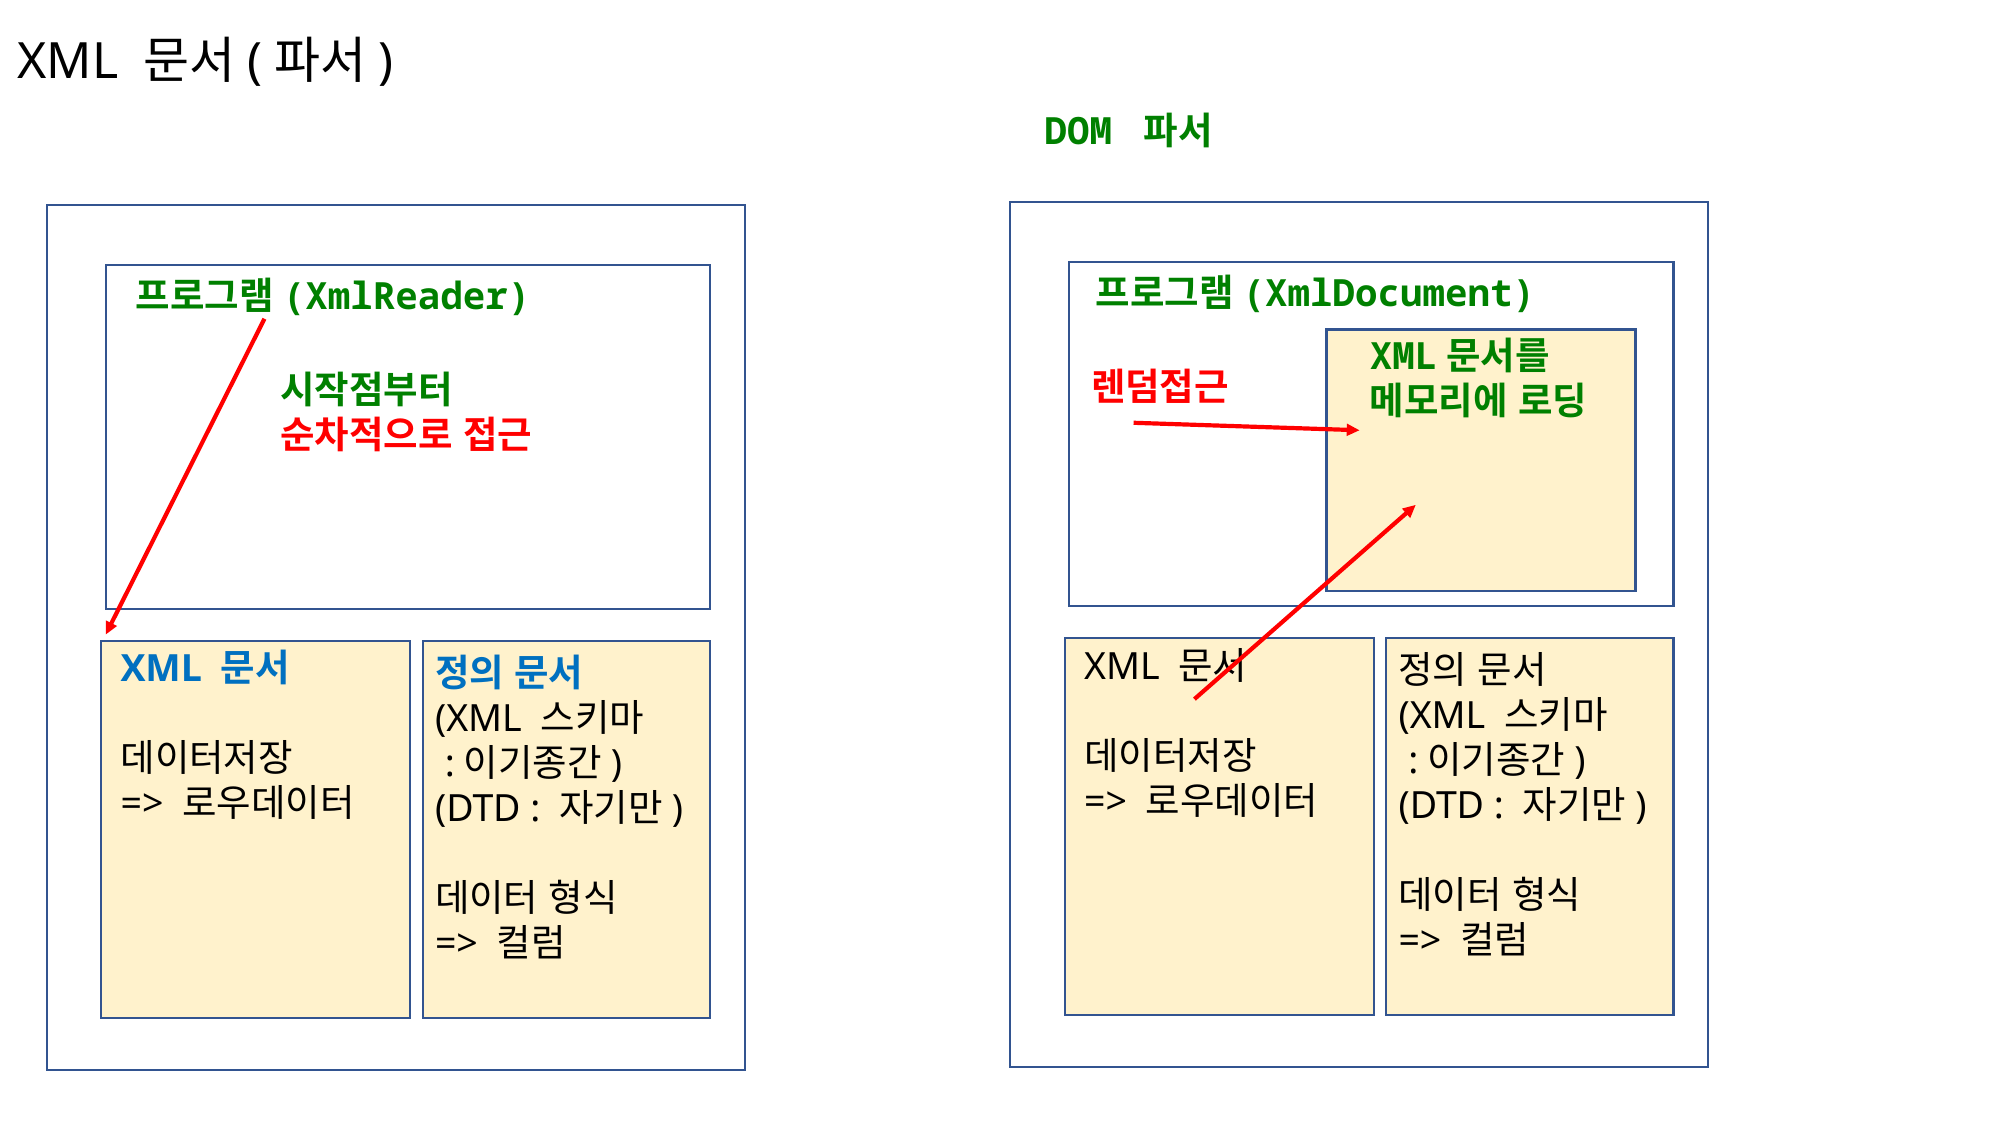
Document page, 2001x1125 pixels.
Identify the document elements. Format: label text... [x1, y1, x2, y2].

text_box XML 문서 데이터저장 => 로우데이터 [105, 637, 394, 832]
text_box [105, 264, 121, 318]
text_box DOM 파서 [1029, 99, 1228, 160]
text_box [422, 640, 711, 1019]
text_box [1194, 505, 1416, 700]
text_box [1068, 261, 1675, 607]
text_box XML 문서 데이터저장 => 로우데이터 [1069, 634, 1357, 829]
text_box [1009, 201, 1709, 1068]
text_box [1385, 637, 1675, 1016]
text_box XML문서를 메모리에 로딩 [1354, 324, 1603, 429]
text_box 렌덤접근 [1076, 355, 1245, 416]
text_box 프로그램(XmlDocument) [1080, 262, 1550, 322]
text_box XML 문서(파서) [2, 21, 409, 97]
text_box 정의 문서 (XML 스키마 :이기종간) (DTD : 자기만) 데이터 형식 => 컬럼 [1383, 638, 1672, 968]
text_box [1133, 422, 1360, 431]
text_box 시작점부터 순차적으로 접근 [265, 358, 548, 463]
text_box 프로그램(XmlReader) [121, 264, 546, 325]
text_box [105, 318, 265, 635]
text_box [265, 264, 711, 610]
text_box [46, 204, 746, 1071]
text_box 정의 문서 (XML 스키마 :이기종간) (DTD : 자기만) 데이터 형식 => 컬럼 [420, 641, 708, 971]
